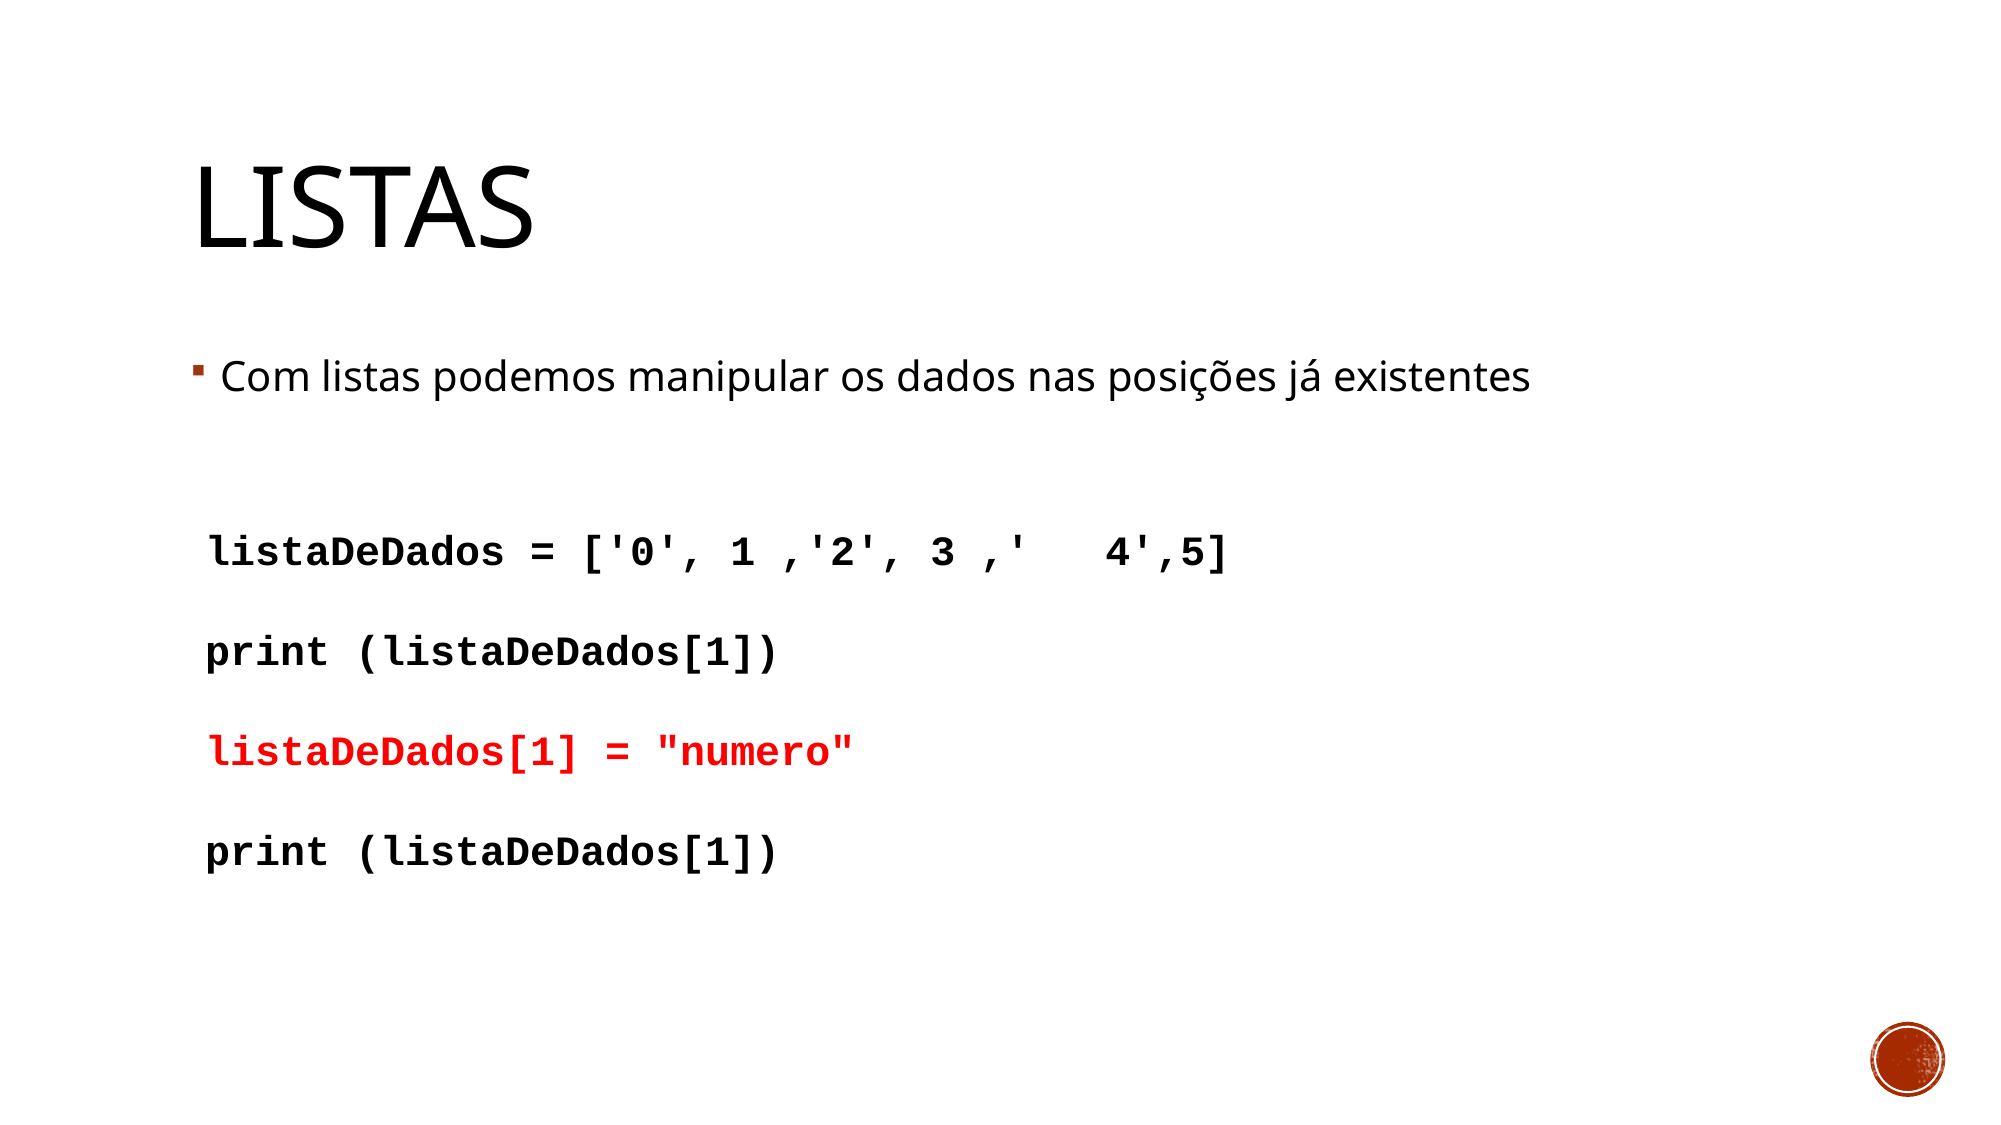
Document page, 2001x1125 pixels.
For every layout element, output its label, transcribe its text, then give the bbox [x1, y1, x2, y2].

text_box listaDeDados = ['0', 1 ,'2', 3 ,' 4',5] print (listaDeDados[1]) listaDeDados[1] = "numero" print (listaDeDados[1]) [190, 516, 1913, 882]
list Com listas podemos manipular os dados nas posições já existentes [175, 348, 1826, 1013]
title Listas [175, 79, 1826, 344]
